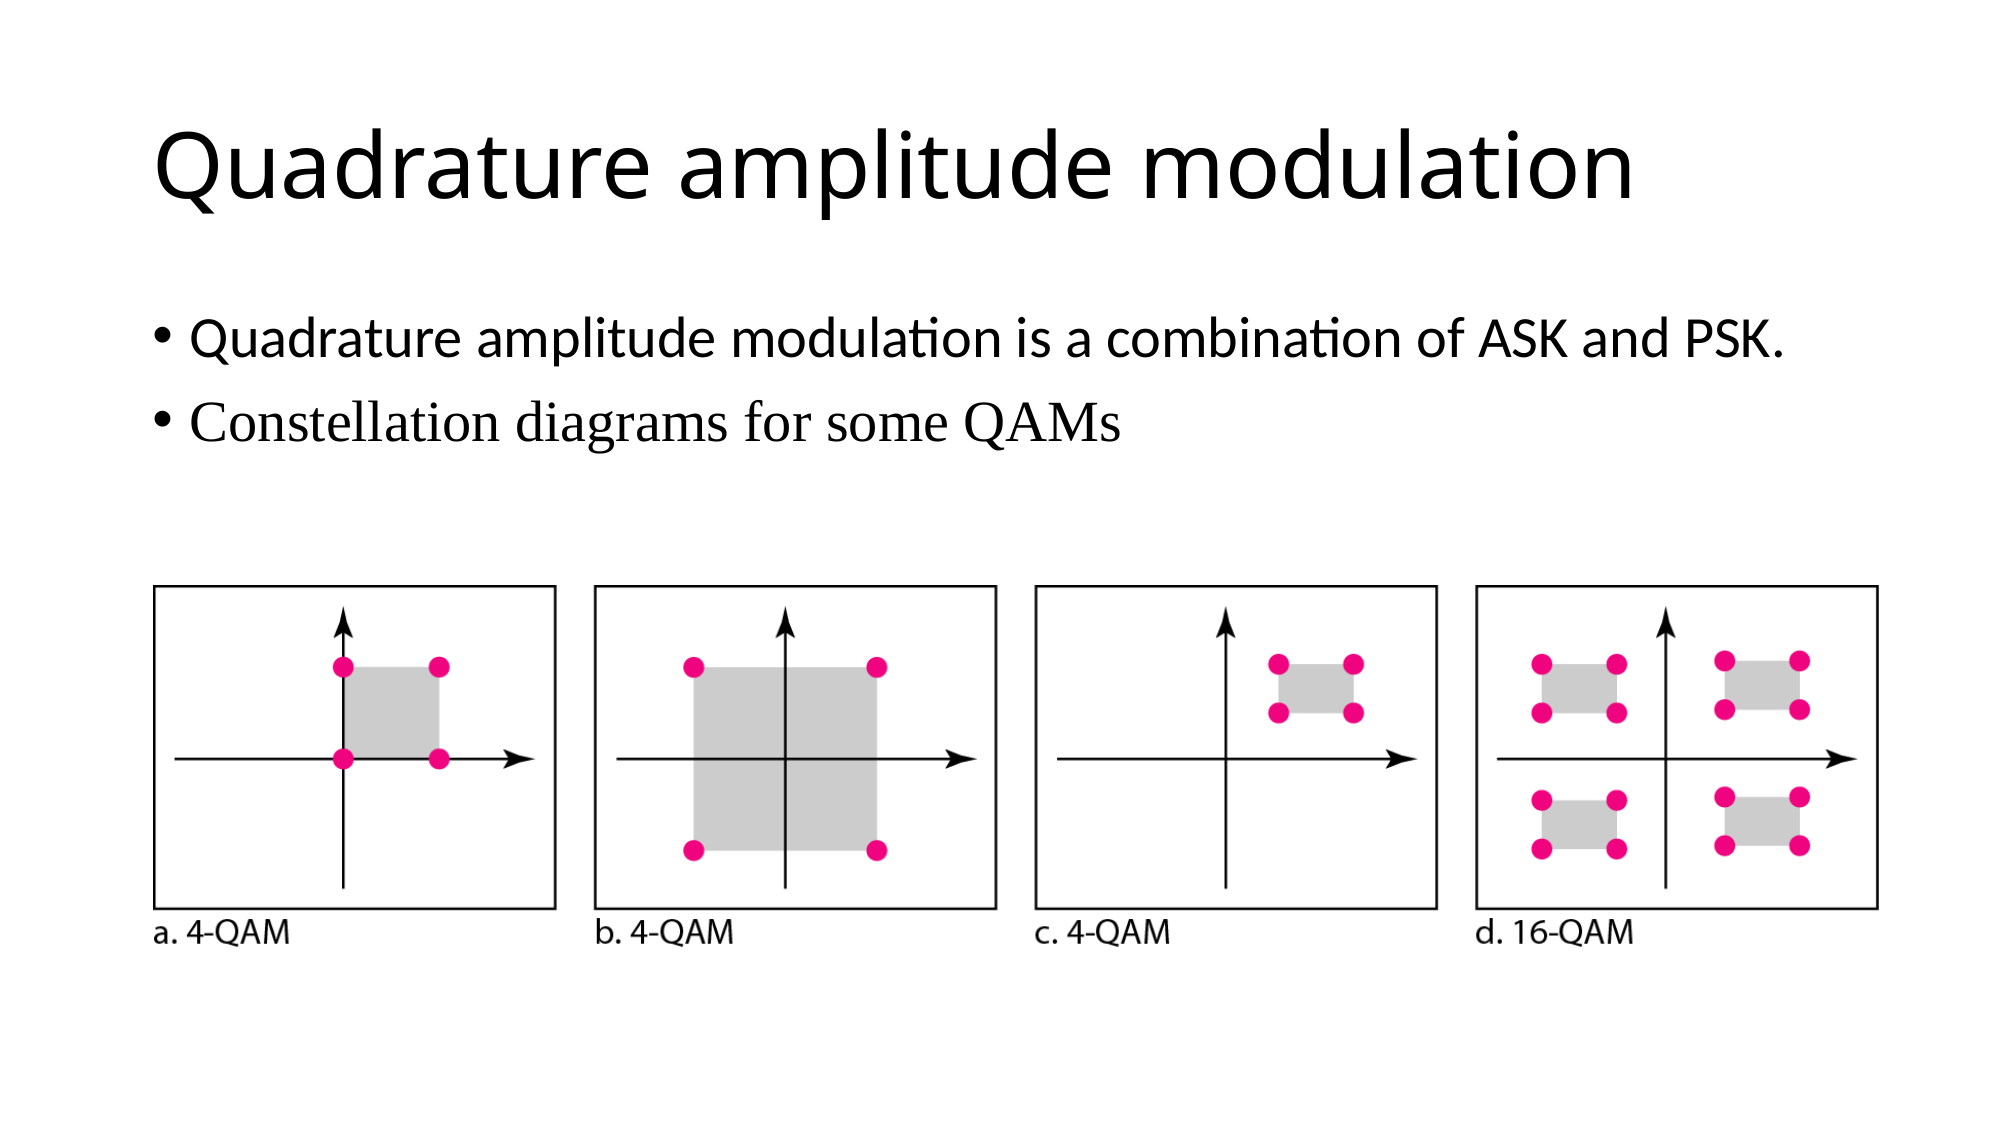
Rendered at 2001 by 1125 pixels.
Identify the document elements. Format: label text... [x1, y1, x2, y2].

list Quadrature amplitude modulation is a combination of ASK and PSK. Constellation diagrams for some QAMs [137, 299, 1863, 1014]
title Quadrature amplitude modulation [137, 59, 1863, 278]
picture [153, 585, 1879, 954]
